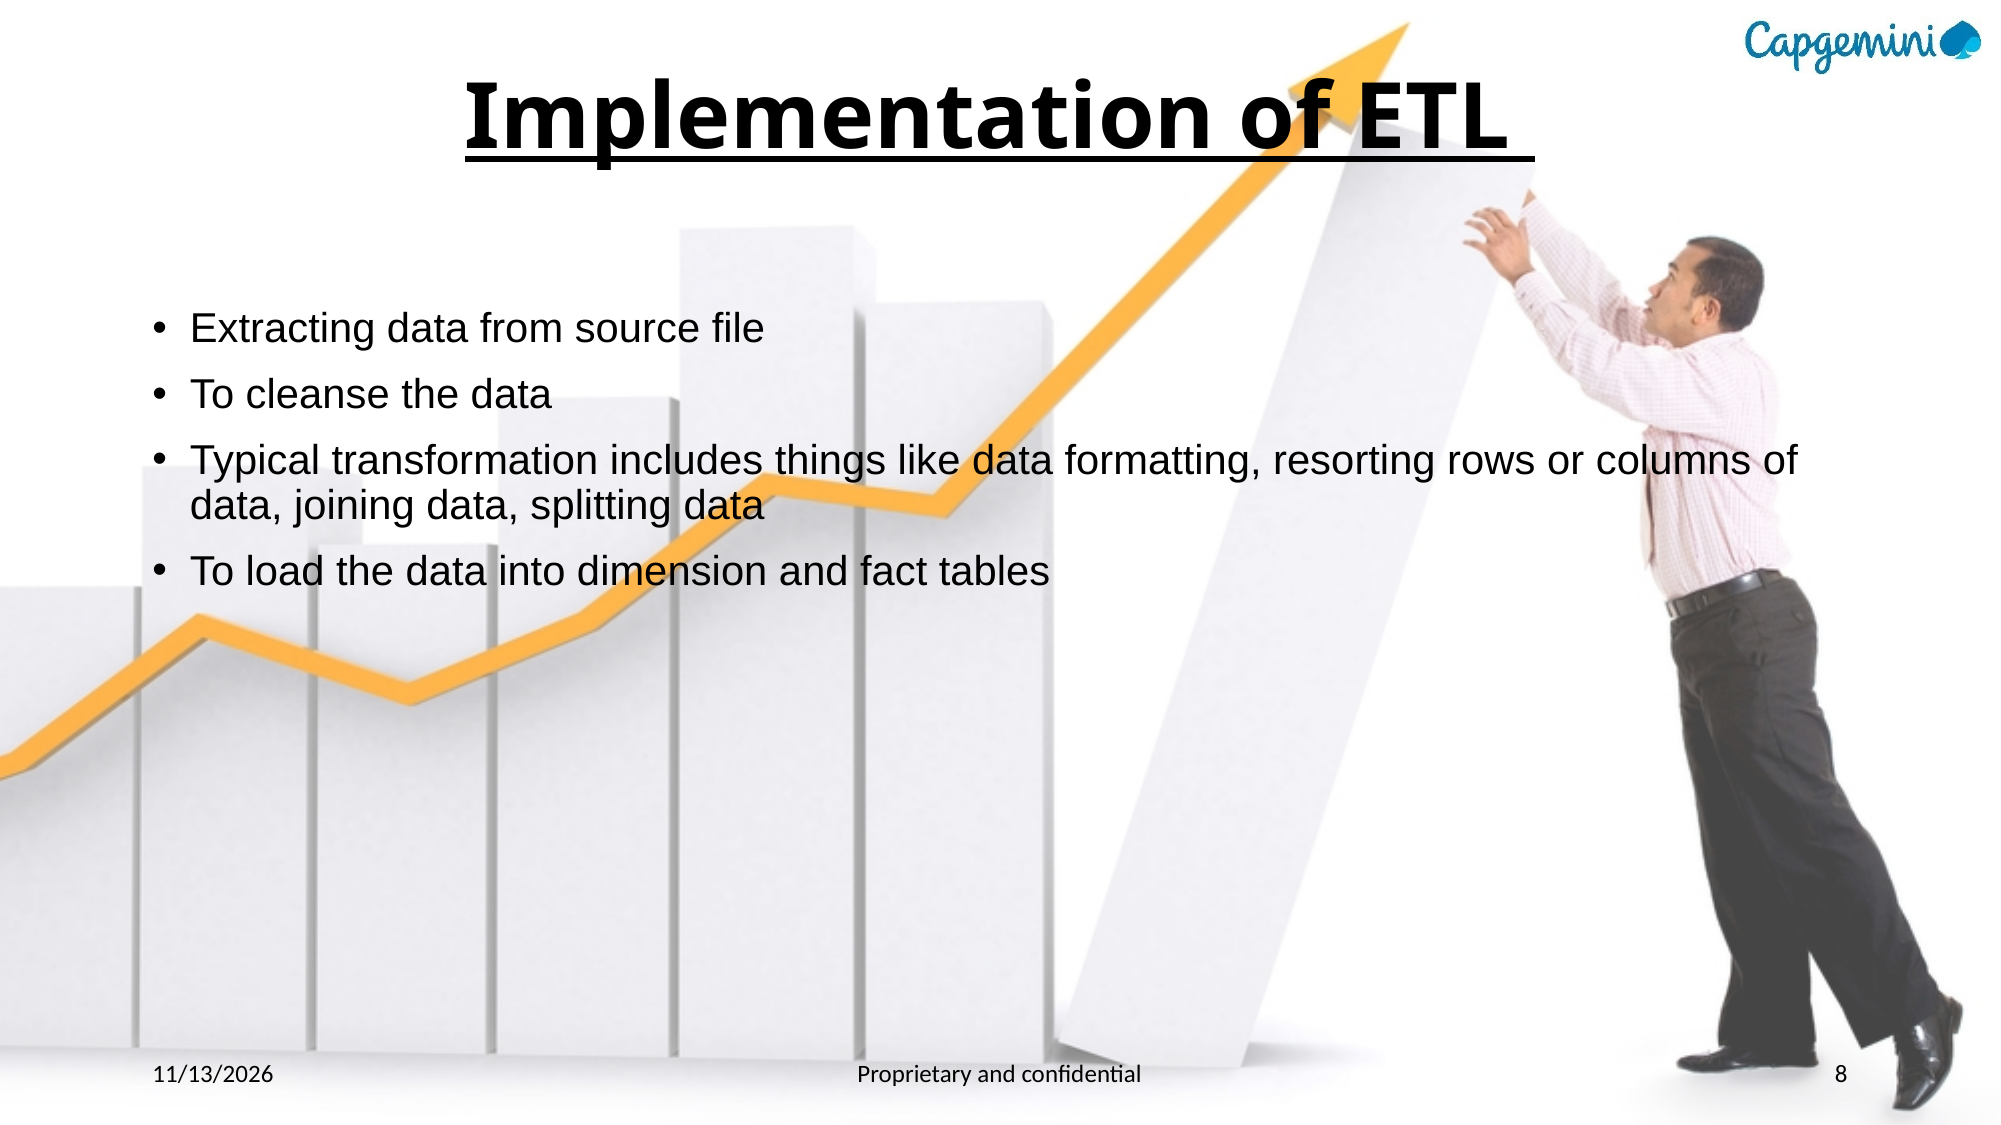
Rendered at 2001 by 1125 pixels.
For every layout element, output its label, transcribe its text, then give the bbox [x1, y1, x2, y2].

footer Proprietary and confidential [662, 1042, 1338, 1103]
slide_number 8 [1412, 1042, 1863, 1103]
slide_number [137, 1042, 588, 1103]
list Extracting data from source file To cleanse the data Typical transformation includes things like data formatting, resorting rows or columns of data, joining data, splitting data To load the data into dimension and fact tables [137, 299, 1863, 1014]
picture [1743, 17, 1982, 75]
title Implementation of ETL [137, 59, 1863, 278]
